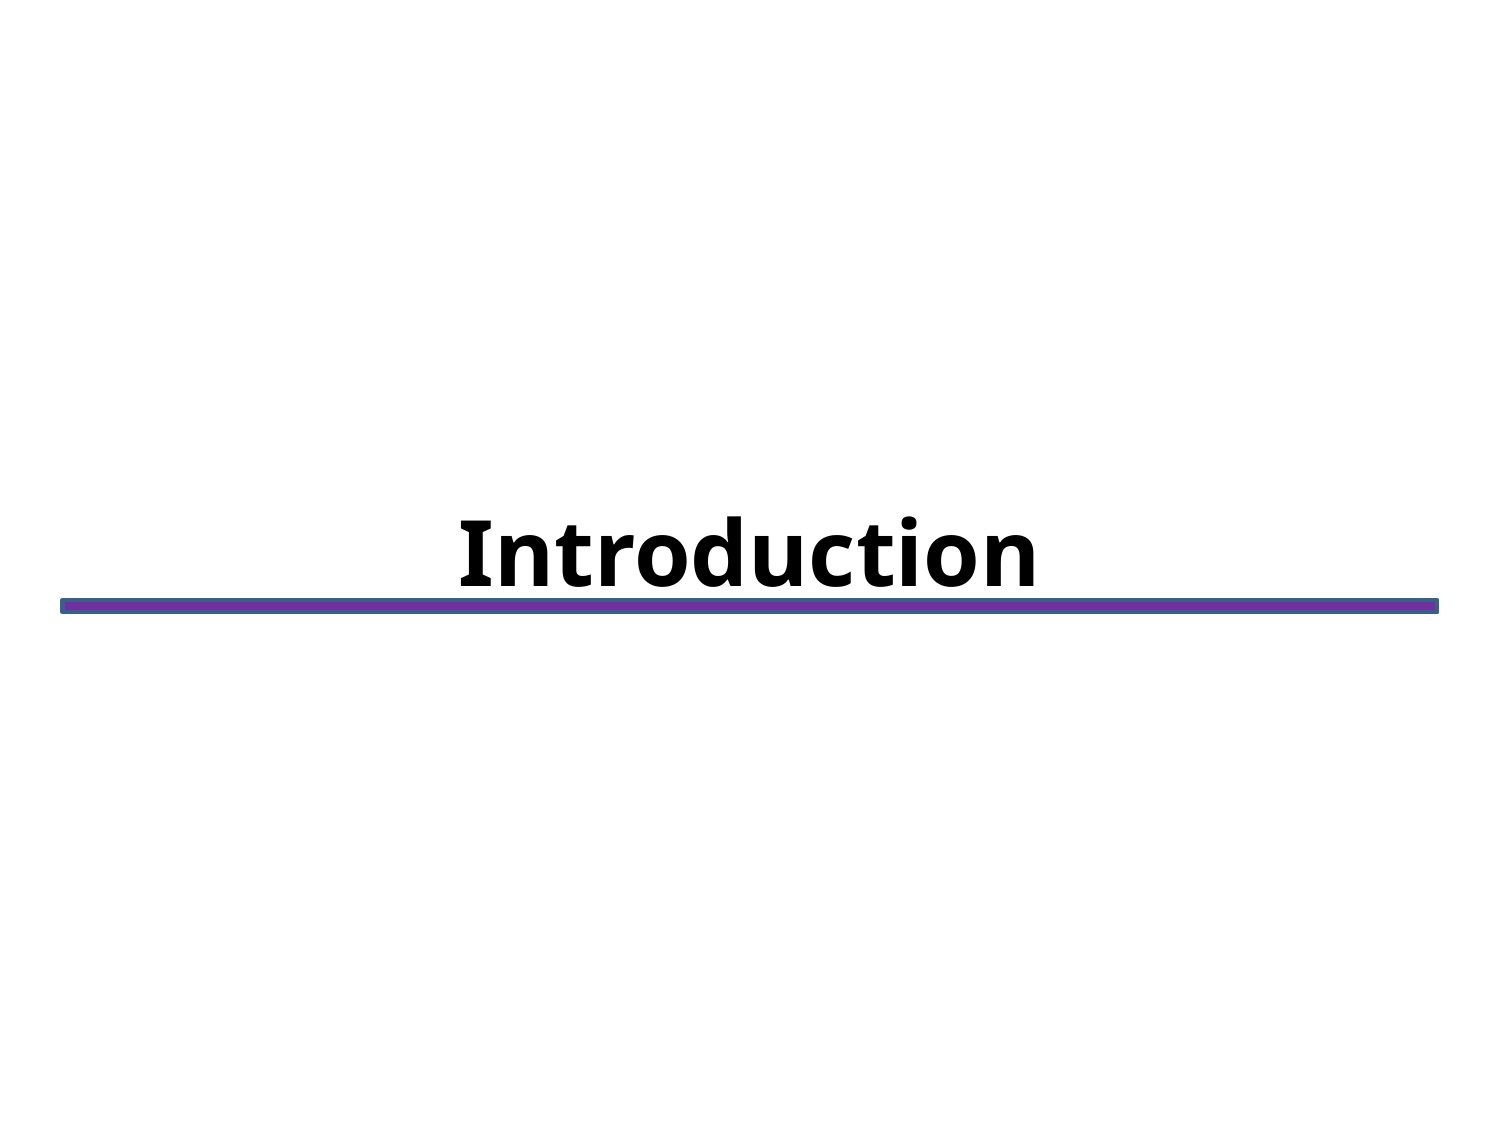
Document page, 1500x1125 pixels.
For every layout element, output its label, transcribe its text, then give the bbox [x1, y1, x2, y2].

text_box [62, 599, 362, 613]
text_box [1138, 599, 1438, 613]
text_box Introduction [362, 487, 1138, 613]
